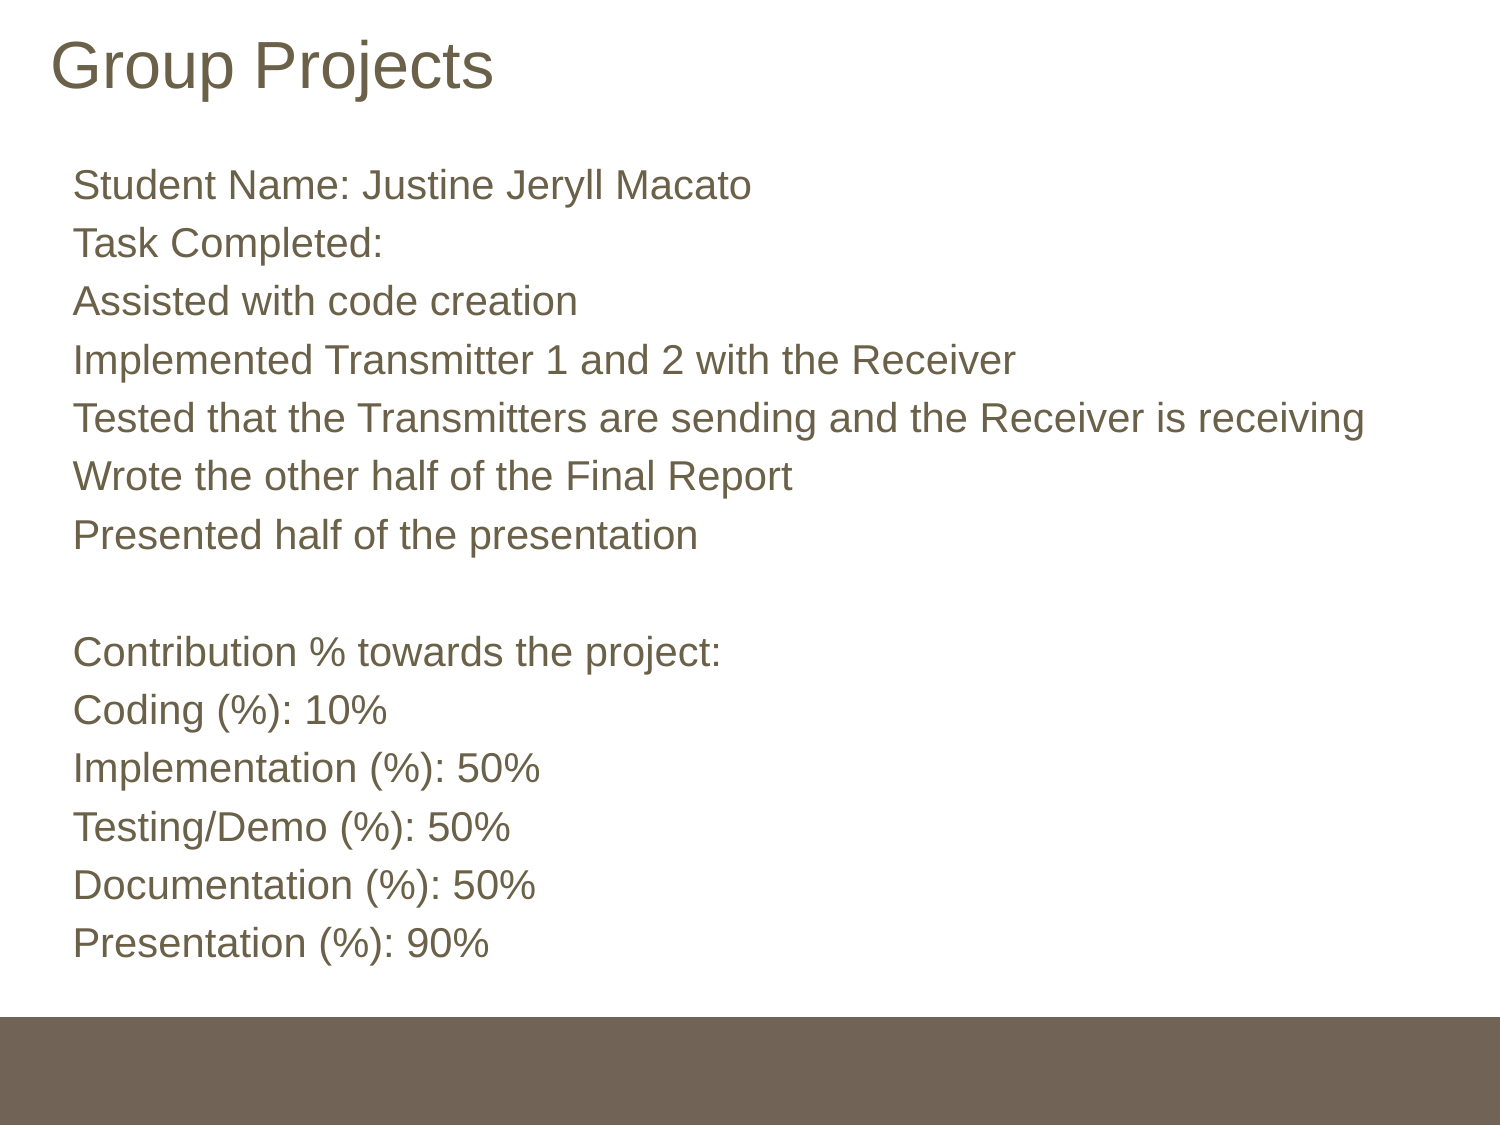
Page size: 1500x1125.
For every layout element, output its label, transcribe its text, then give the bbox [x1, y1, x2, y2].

title Group Projects [35, 11, 1386, 112]
list Student Name: Justine Jeryll Macato Task Completed: Assisted with code creation Implemented Transmitter 1 and 2 with the Receiver Tested that the Transmitters are sending and the Receiver is receiving Wrote the other half of the Final Report Presented half of the presentation Contribution % towards the project: Coding (%): 10% Implementation (%): 50% Testing/Demo (%): 50% Documentation (%): 50% Presentation (%): 90% [57, 149, 1441, 975]
